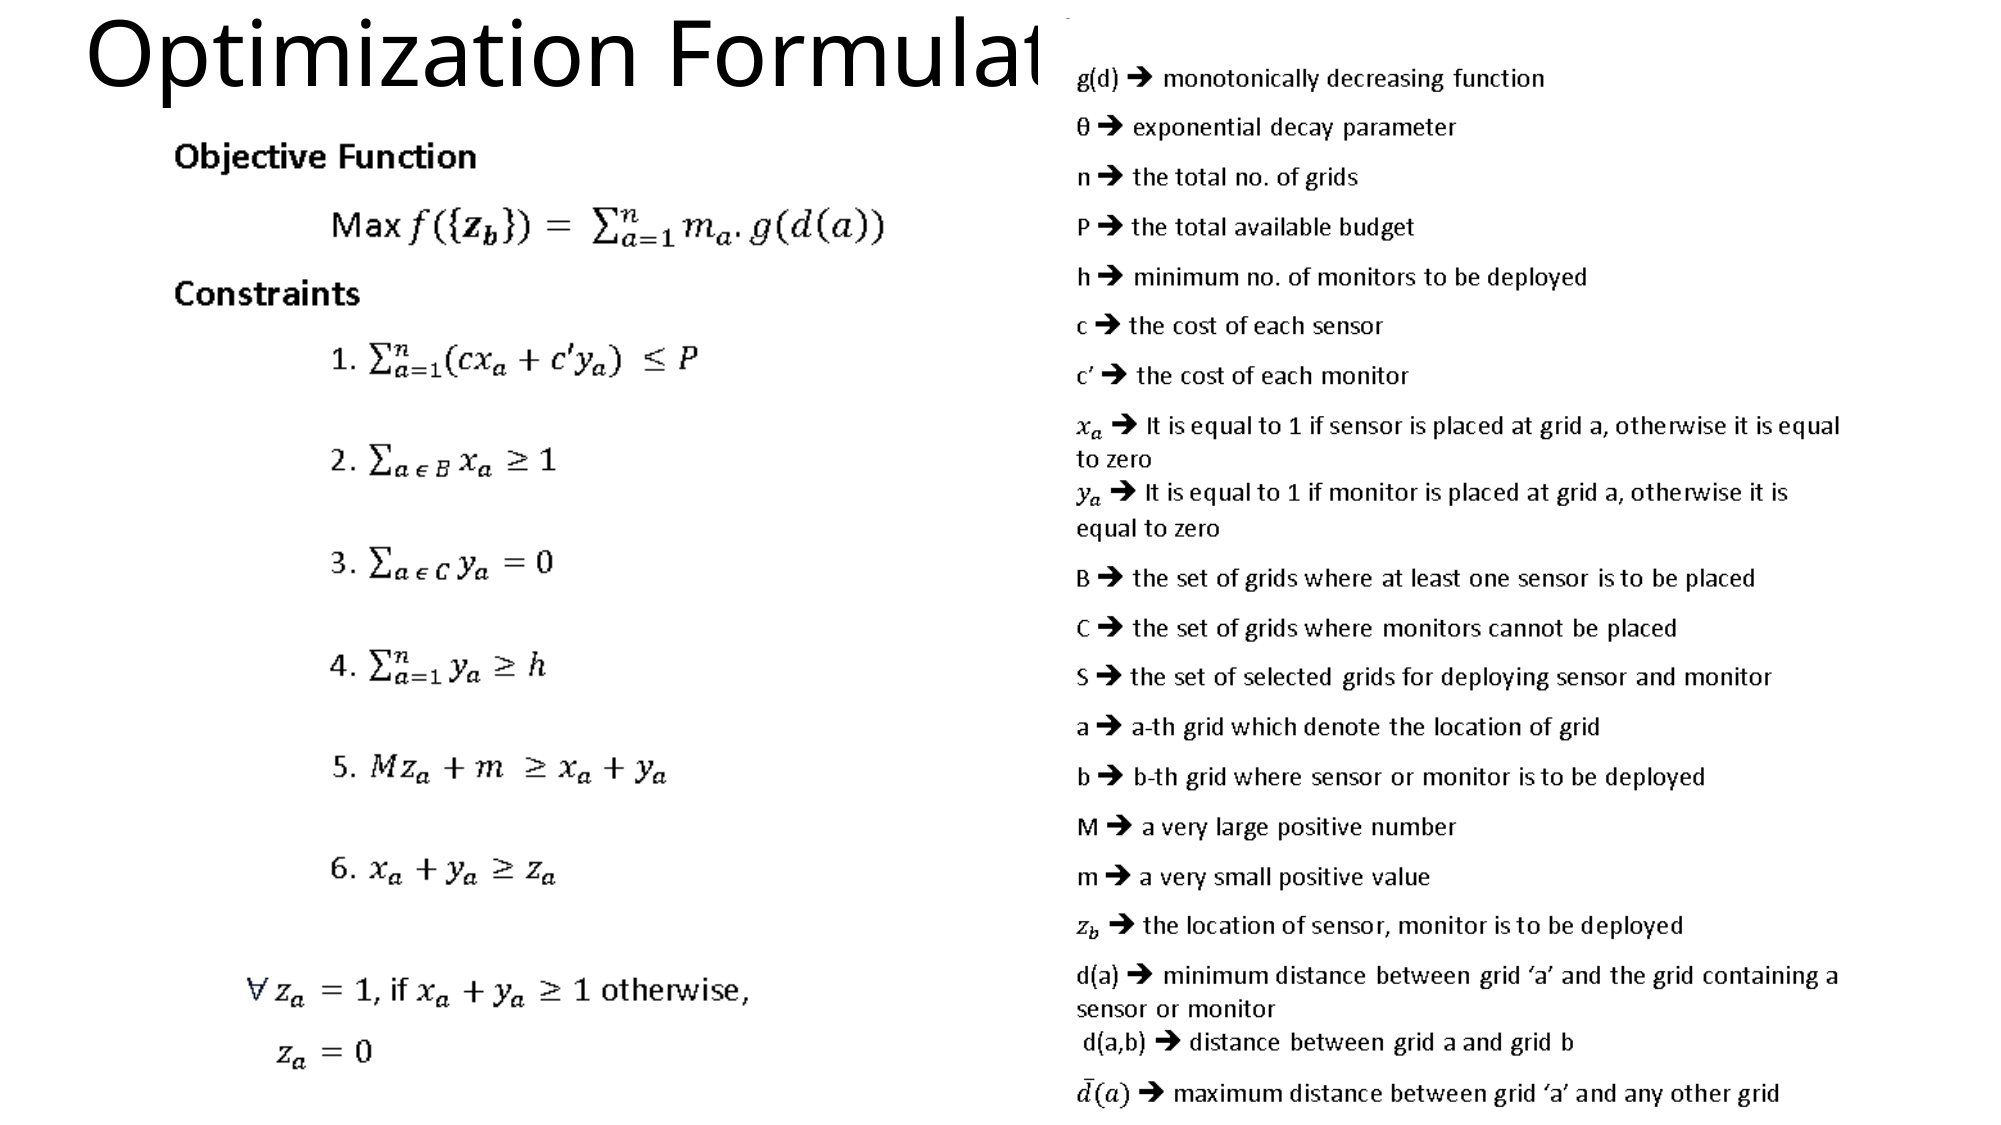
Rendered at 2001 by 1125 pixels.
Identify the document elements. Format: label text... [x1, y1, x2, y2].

picture [148, 123, 960, 1120]
title Optimization Formulation [69, 0, 1850, 124]
picture [1038, 19, 1886, 1125]
